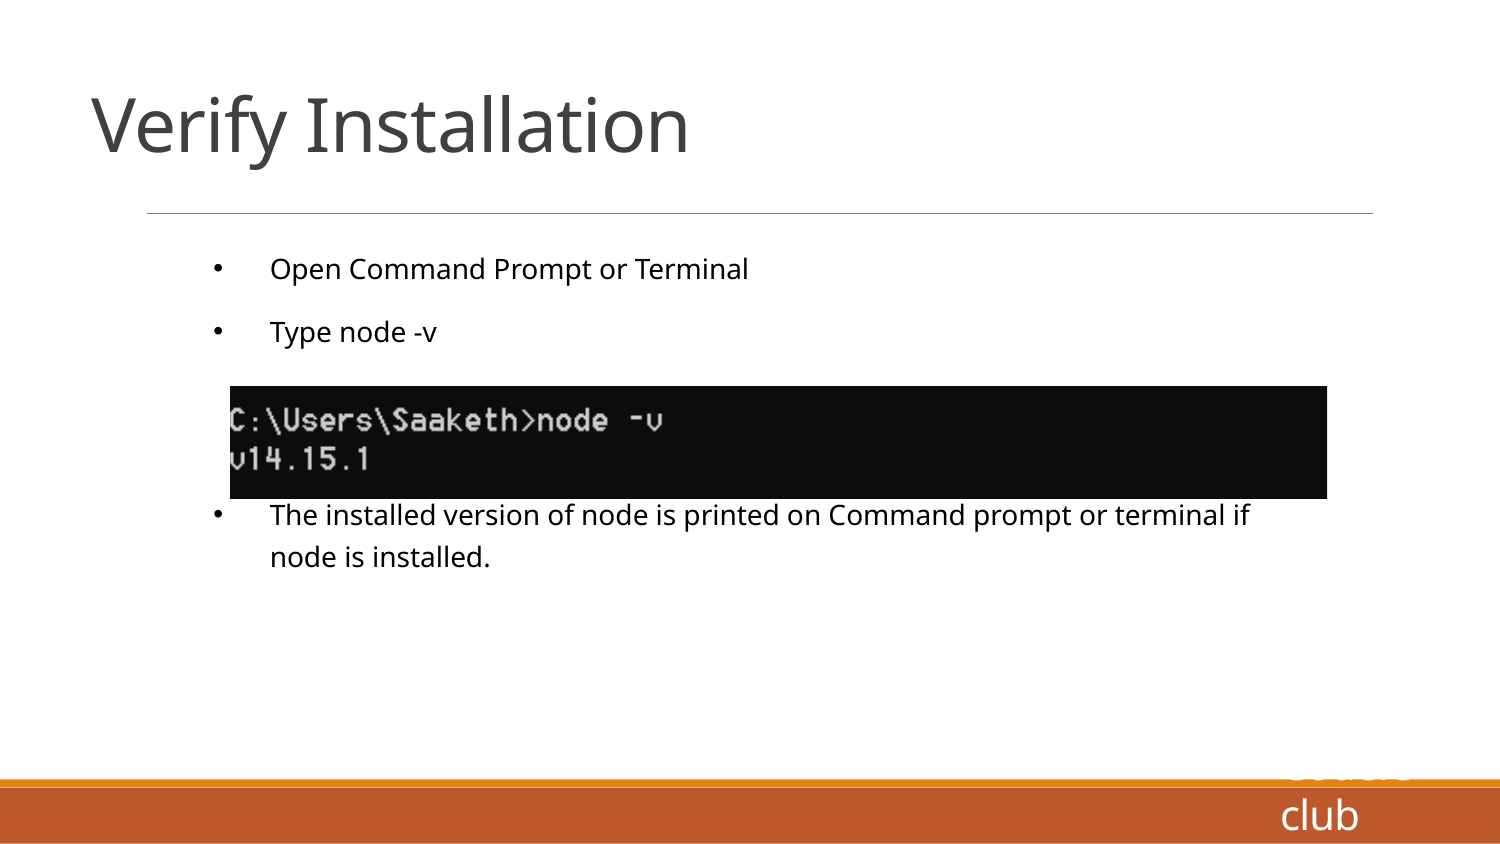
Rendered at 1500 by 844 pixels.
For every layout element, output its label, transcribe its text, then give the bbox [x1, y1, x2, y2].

list Open Command Prompt or Terminal Type node -v The installed version of node is printed on Command prompt or terminal if node is installed. [104, 227, 1291, 844]
text_box Coders club [1265, 784, 1500, 844]
title Verify Installation [76, 62, 1278, 196]
picture [229, 386, 1328, 500]
